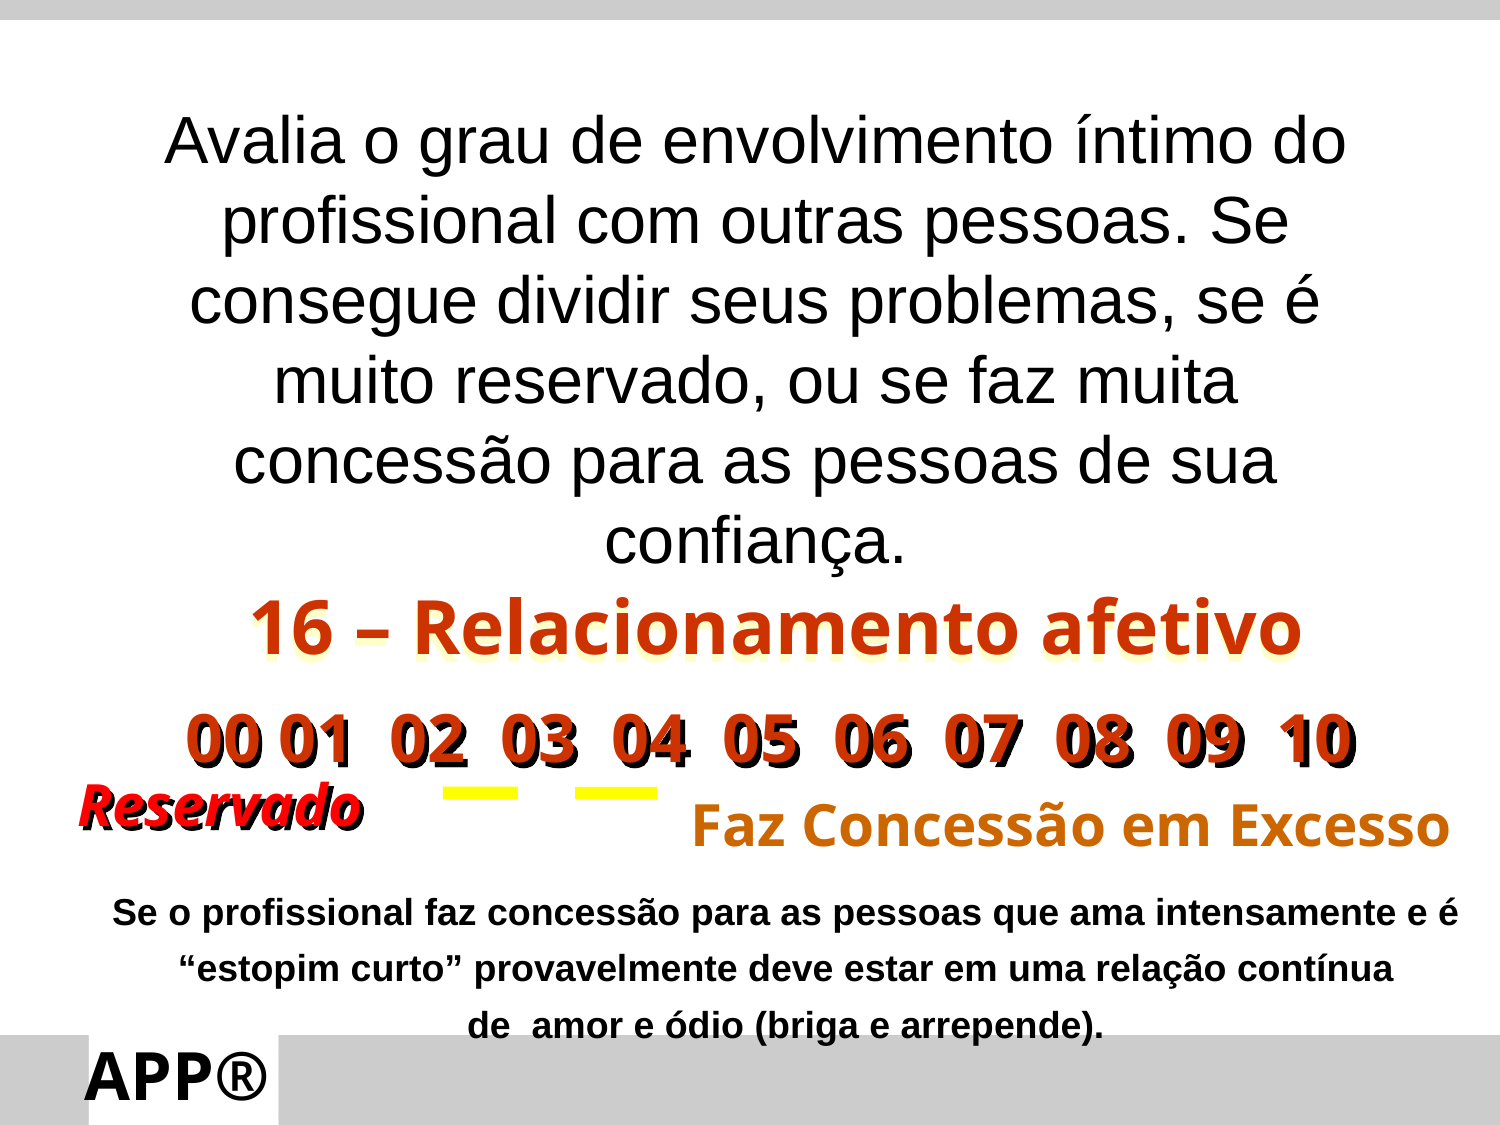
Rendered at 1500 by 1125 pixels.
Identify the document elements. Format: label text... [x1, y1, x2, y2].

text_box 16 – Relacionamento afetivo [233, 589, 1320, 677]
text_box Avalia o grau de envolvimento íntimo do profissional com outras pessoas. Se consegue dividir seus problemas, se é muito reservado, ou se faz muita concessão para as pessoas de sua confiança. [125, 90, 1388, 588]
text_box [54, 703, 1493, 1041]
